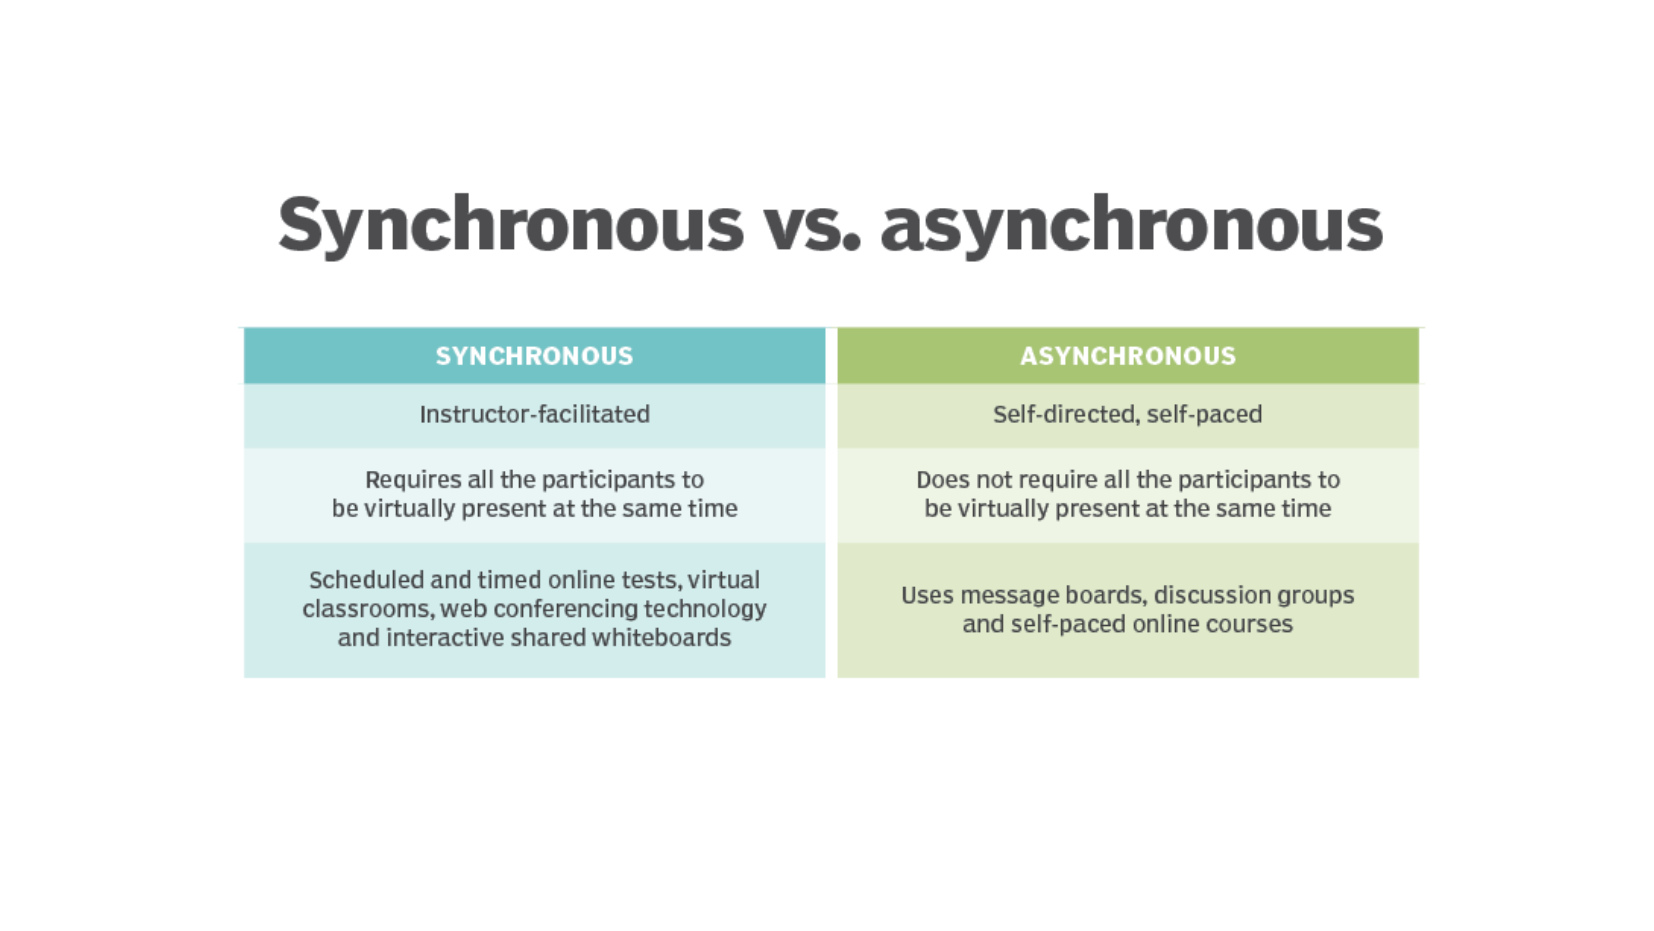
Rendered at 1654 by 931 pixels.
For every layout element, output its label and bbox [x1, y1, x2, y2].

picture [147, 127, 1507, 739]
